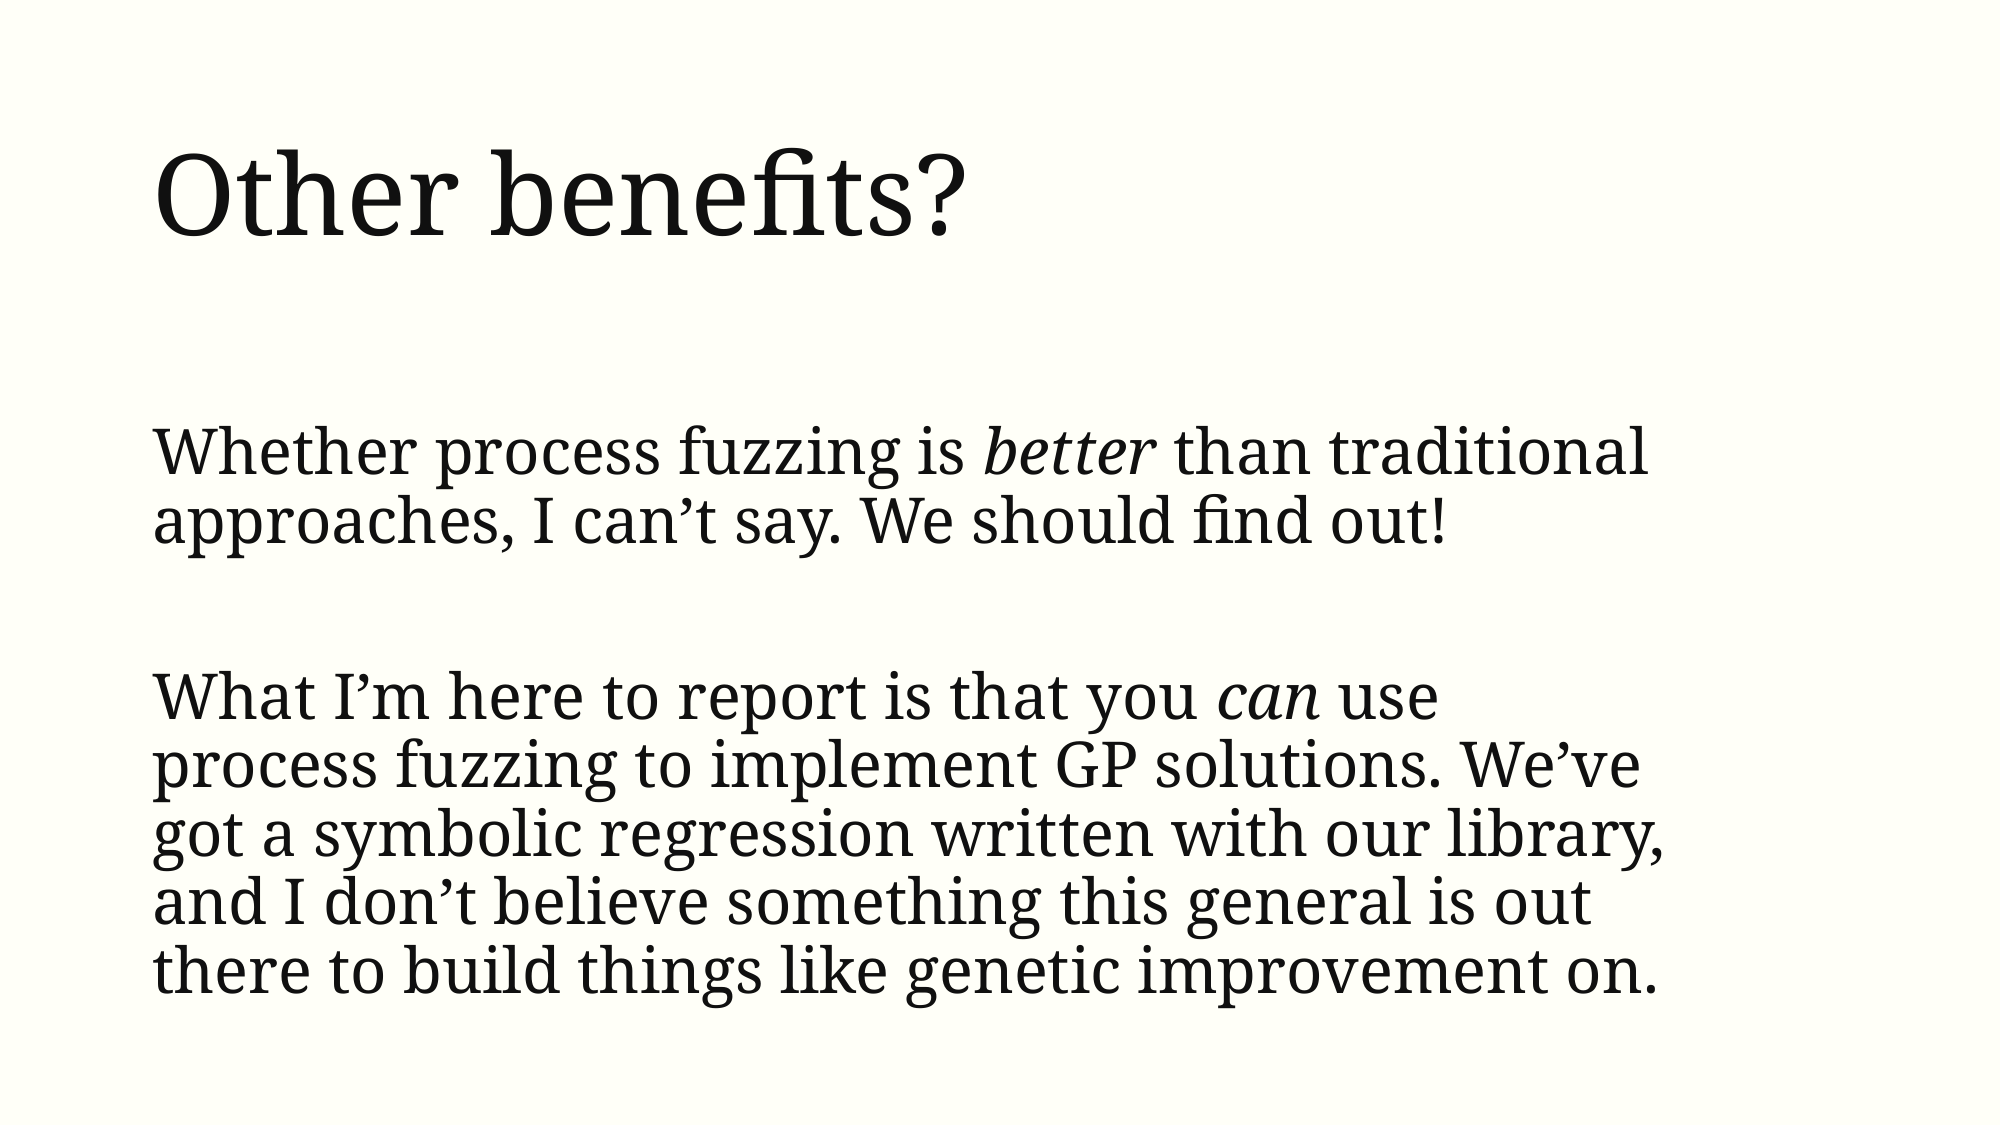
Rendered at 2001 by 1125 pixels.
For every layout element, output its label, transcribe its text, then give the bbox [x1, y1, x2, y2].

list Whether process fuzzing is better than traditional approaches, I can’t say. We should find out! What I’m here to report is that you can use process fuzzing to implement GP solutions. We’ve got a symbolic regression written with our library, and I don’t believe something this general is out there to build things like genetic improvement on. [137, 316, 1684, 1125]
title Other benefits? [137, 59, 1863, 339]
